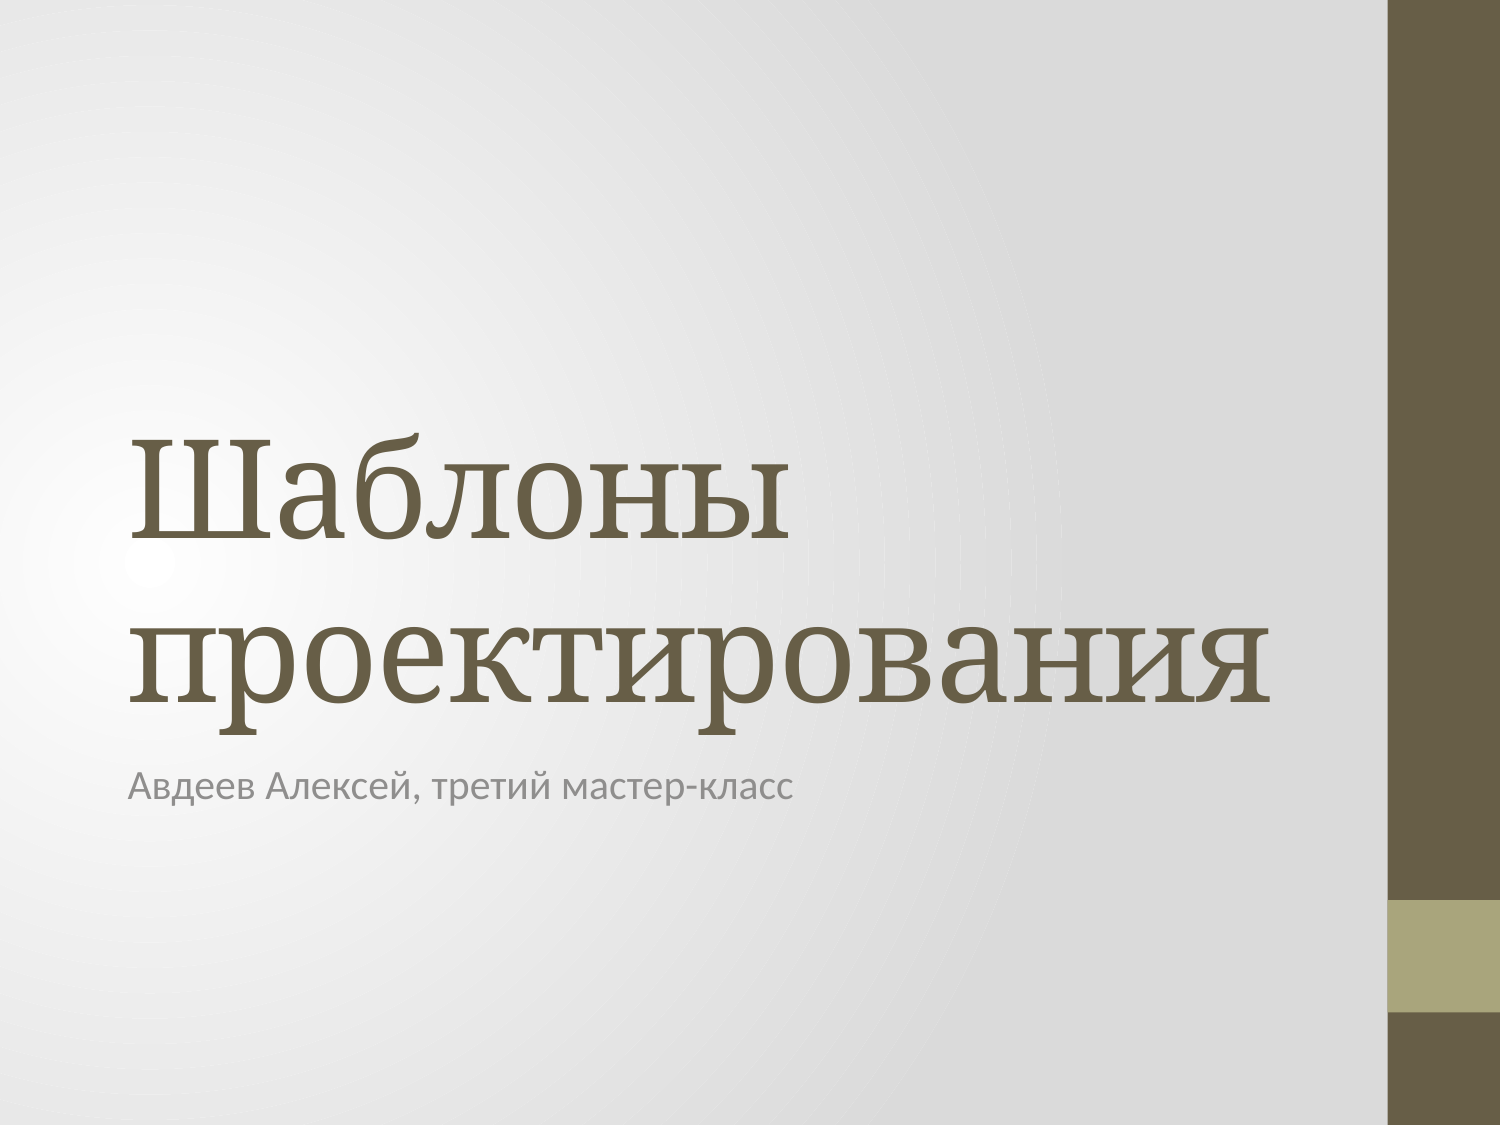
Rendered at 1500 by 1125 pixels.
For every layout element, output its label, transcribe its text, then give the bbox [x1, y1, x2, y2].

title Шаблоны проектирования [112, 312, 1350, 738]
subtitle Авдеев Алексей, третий мастер-класс [112, 750, 1173, 925]
